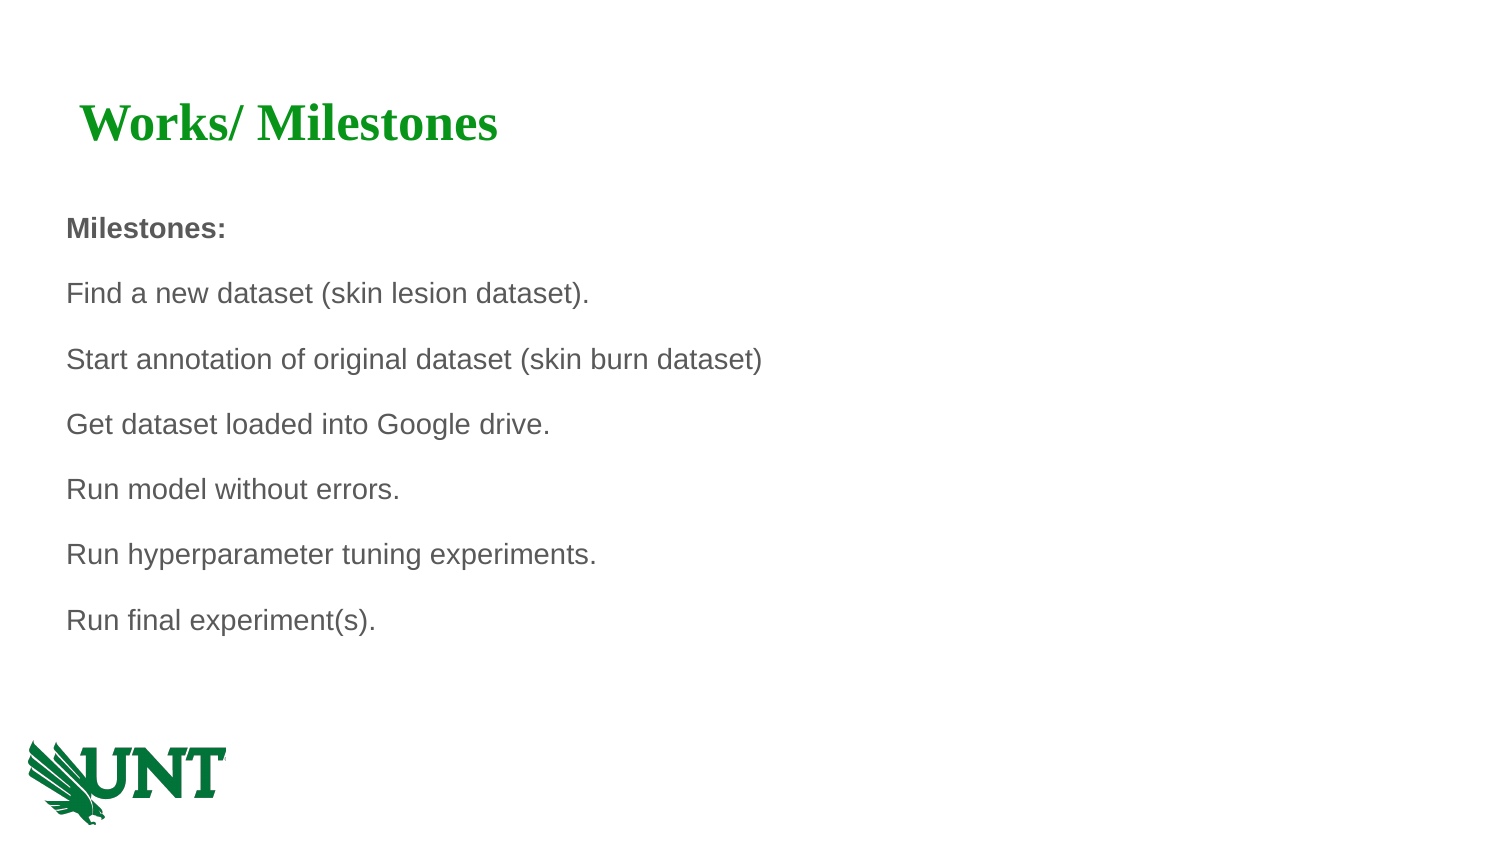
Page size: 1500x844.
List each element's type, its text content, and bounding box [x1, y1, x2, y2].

list Milestones: Find a new dataset (skin lesion dataset). Start annotation of original dataset (skin burn dataset) Get dataset loaded into Google drive. Run model without errors. Run hyperparameter tuning experiments. Run final experiment(s). [51, 189, 1500, 750]
picture [28, 739, 226, 825]
title Works/ Milestones [51, 72, 1449, 167]
